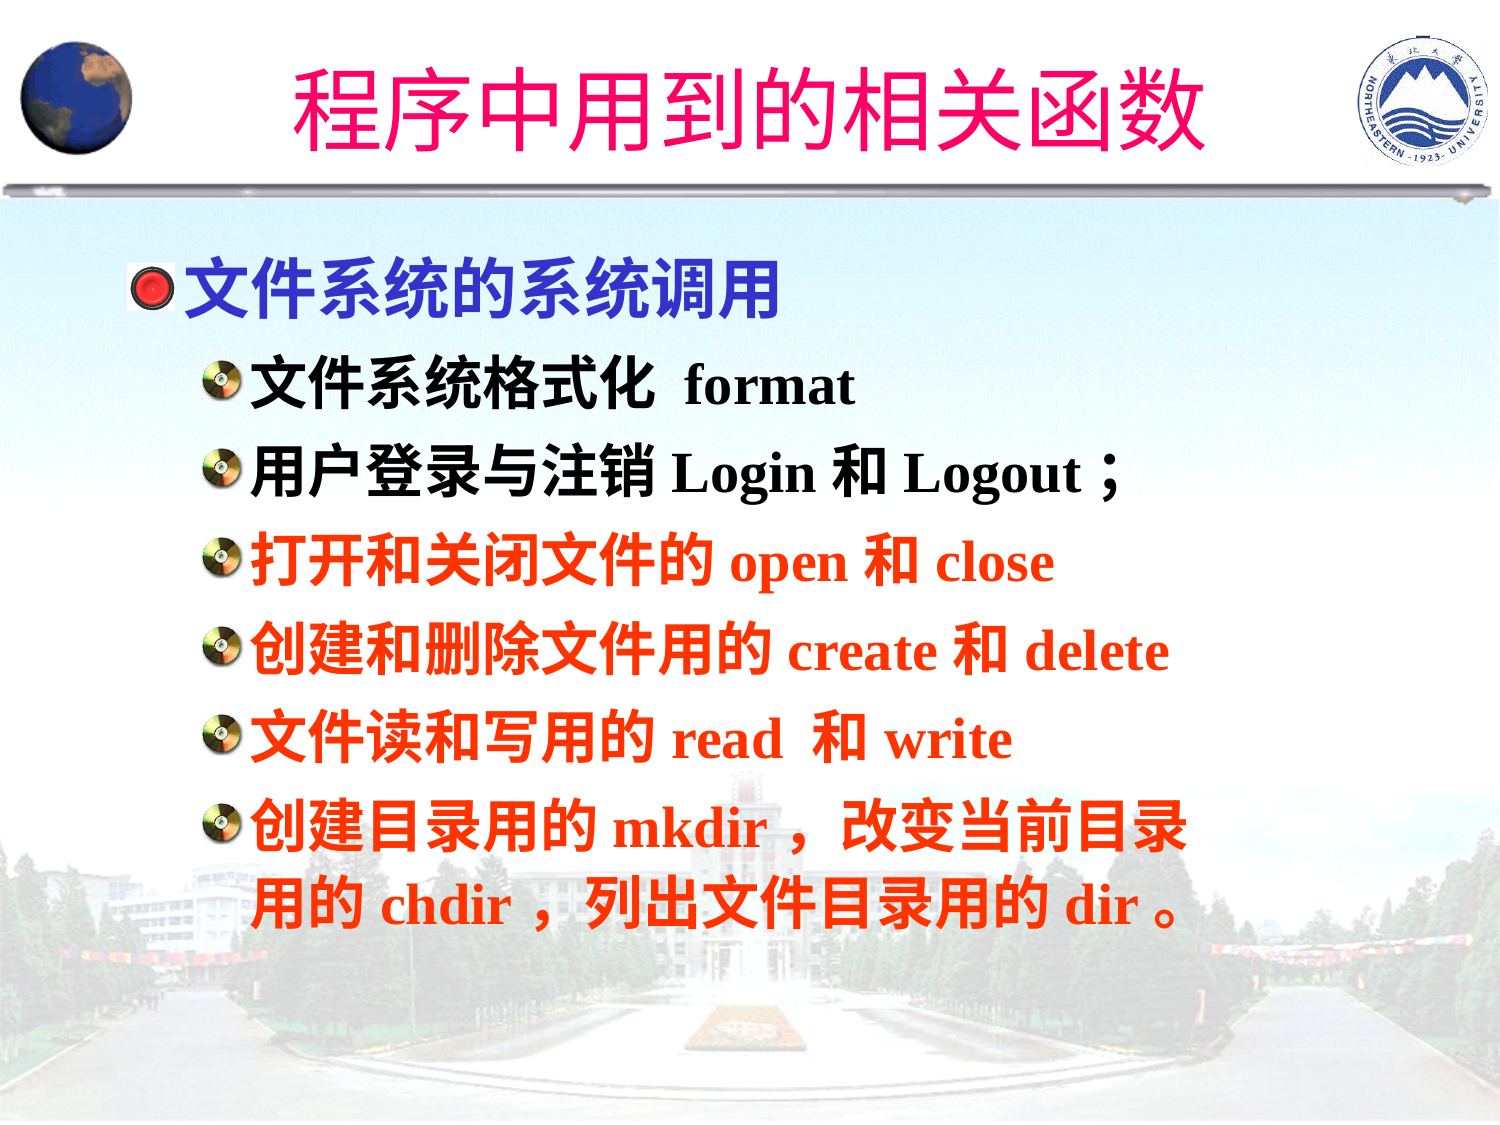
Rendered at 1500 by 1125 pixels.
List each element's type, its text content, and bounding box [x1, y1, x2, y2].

picture [0, 37, 138, 161]
picture [202, 360, 244, 402]
list 文件系统的系统调用 文件系统格式化 format 用户登录与注销Login和Logout； 打开和关闭文件的open和close 创建和删除文件用的create和delete 文件读和写用的read 和write 创建目录用的mkdir，改变当前目录用的chdir，列出文件目录用的dir。 [112, 231, 1238, 1083]
picture [202, 448, 244, 490]
picture [127, 263, 175, 311]
picture [202, 626, 244, 668]
picture [202, 803, 244, 845]
picture [202, 714, 244, 756]
picture [202, 537, 244, 579]
picture [1352, 33, 1490, 171]
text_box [0, 211, 1500, 1121]
picture [0, 172, 1500, 211]
title 程序中用到的相关函数 [112, 42, 1388, 174]
